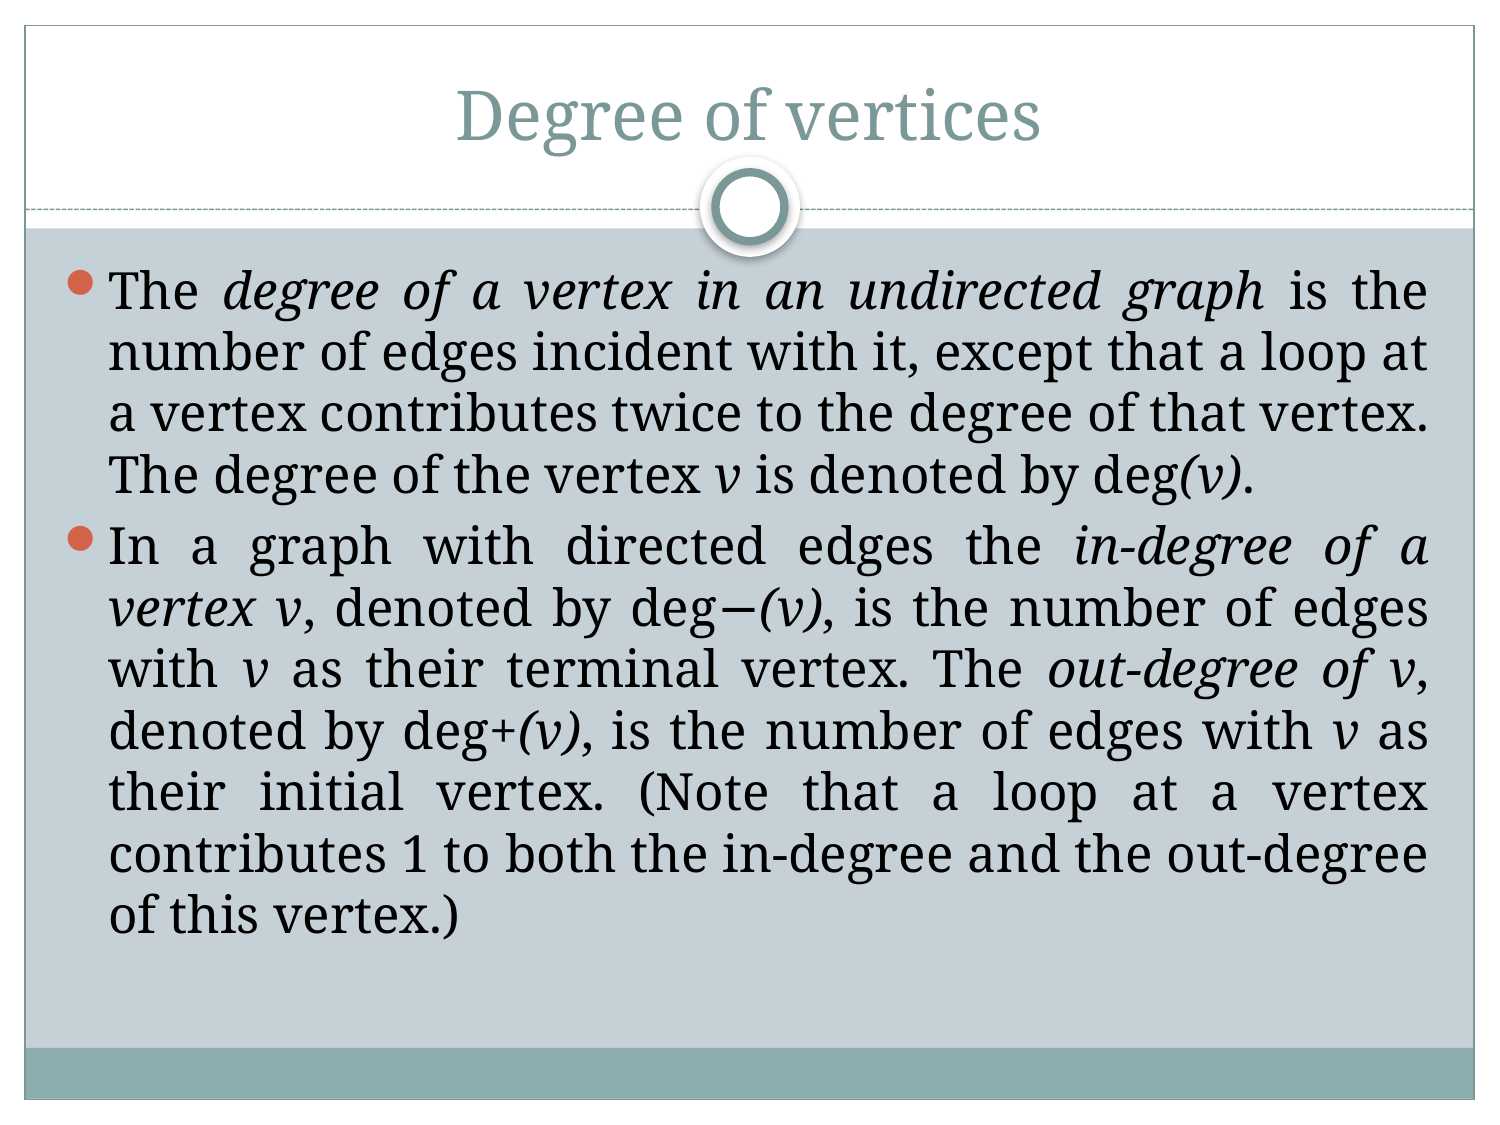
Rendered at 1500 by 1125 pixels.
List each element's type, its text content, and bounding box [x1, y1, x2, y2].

title Degree of vertices [49, 37, 1450, 162]
list The degree of a vertex in an undirected graph is the number of edges incident with it, except that a loop at a vertex contributes twice to the degree of that vertex. The degree of the vertex v is denoted by deg(v). In a graph with directed edges the in-degree of a vertex v, denoted by deg−(v), is the number of edges with v as their terminal vertex. The out-degree of v, denoted by deg+(v), is the number of edges with v as their initial vertex. (Note that a loop at a vertex contributes 1 to both the in-degree and the out-degree of this vertex.) [49, 250, 1445, 1001]
